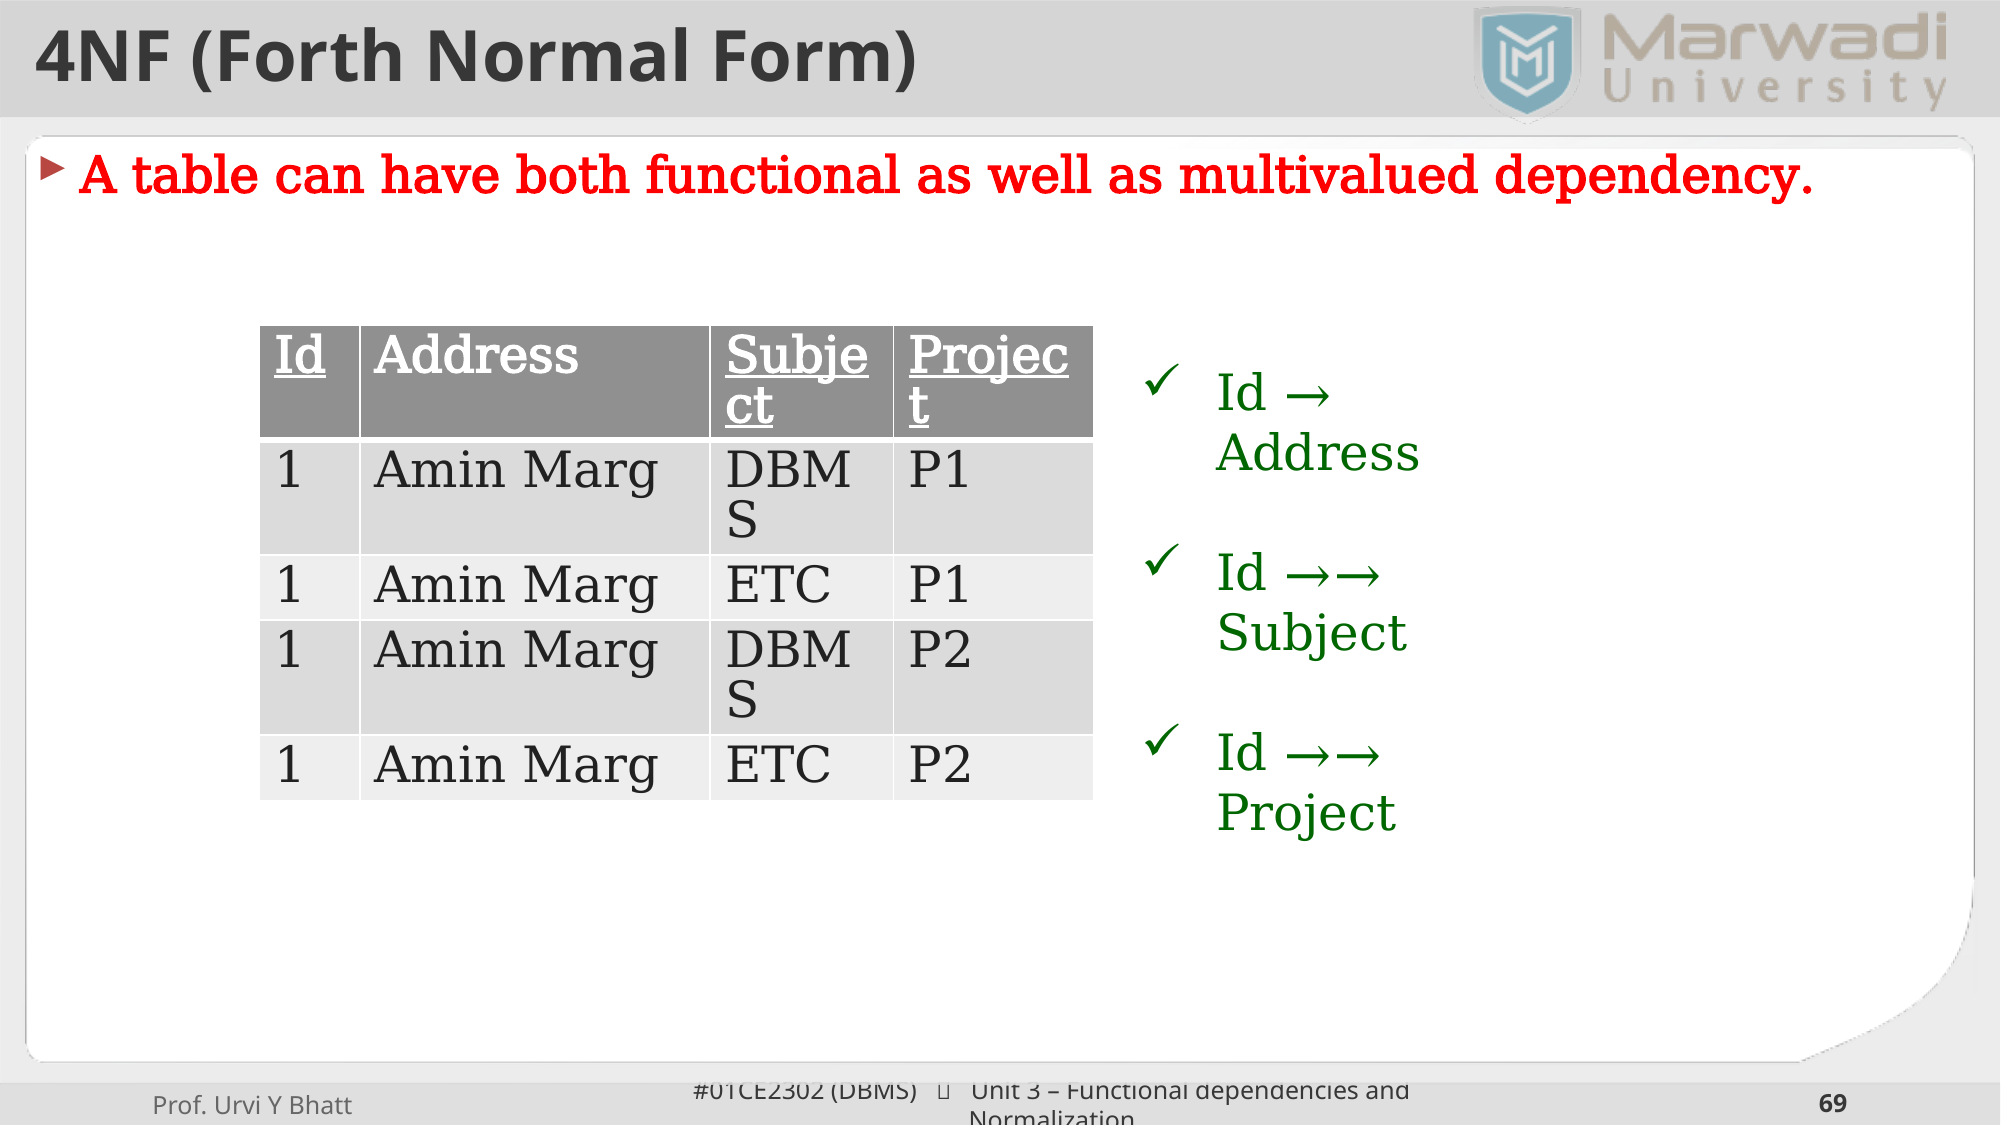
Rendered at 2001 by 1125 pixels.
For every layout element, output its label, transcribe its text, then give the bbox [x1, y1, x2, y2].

table_header Project [894, 326, 1093, 437]
text_box Id → Address Id →→ Subject Id →→ Project [1126, 353, 1581, 849]
table_cell Amin Marg [361, 556, 709, 619]
table_header Subject [711, 326, 893, 437]
table_cell 1 [260, 443, 359, 554]
table_cell P1 [894, 443, 1093, 554]
table_header Id [260, 326, 359, 437]
table_cell 1 [260, 736, 359, 800]
table_cell P1 [894, 556, 1093, 619]
table_cell DBMS [711, 443, 893, 554]
table_cell 1 [260, 621, 359, 734]
table_cell 1 [260, 556, 359, 619]
table_cell Amin Marg [361, 736, 709, 800]
table_cell Amin Marg [361, 443, 709, 554]
list A table can have both functional as well as multivalued dependency. [21, 141, 1979, 1059]
picture [0, 118, 2000, 1085]
table_cell ETC [711, 736, 893, 800]
table_header Address [361, 326, 709, 437]
table_cell Amin Marg [361, 621, 709, 734]
title 4NF (Forth Normal Form) [0, 0, 2000, 118]
table_cell ETC [711, 556, 893, 619]
table_cell P2 [894, 736, 1093, 800]
table_cell P2 [894, 621, 1093, 734]
table_cell DBMS [711, 621, 893, 734]
